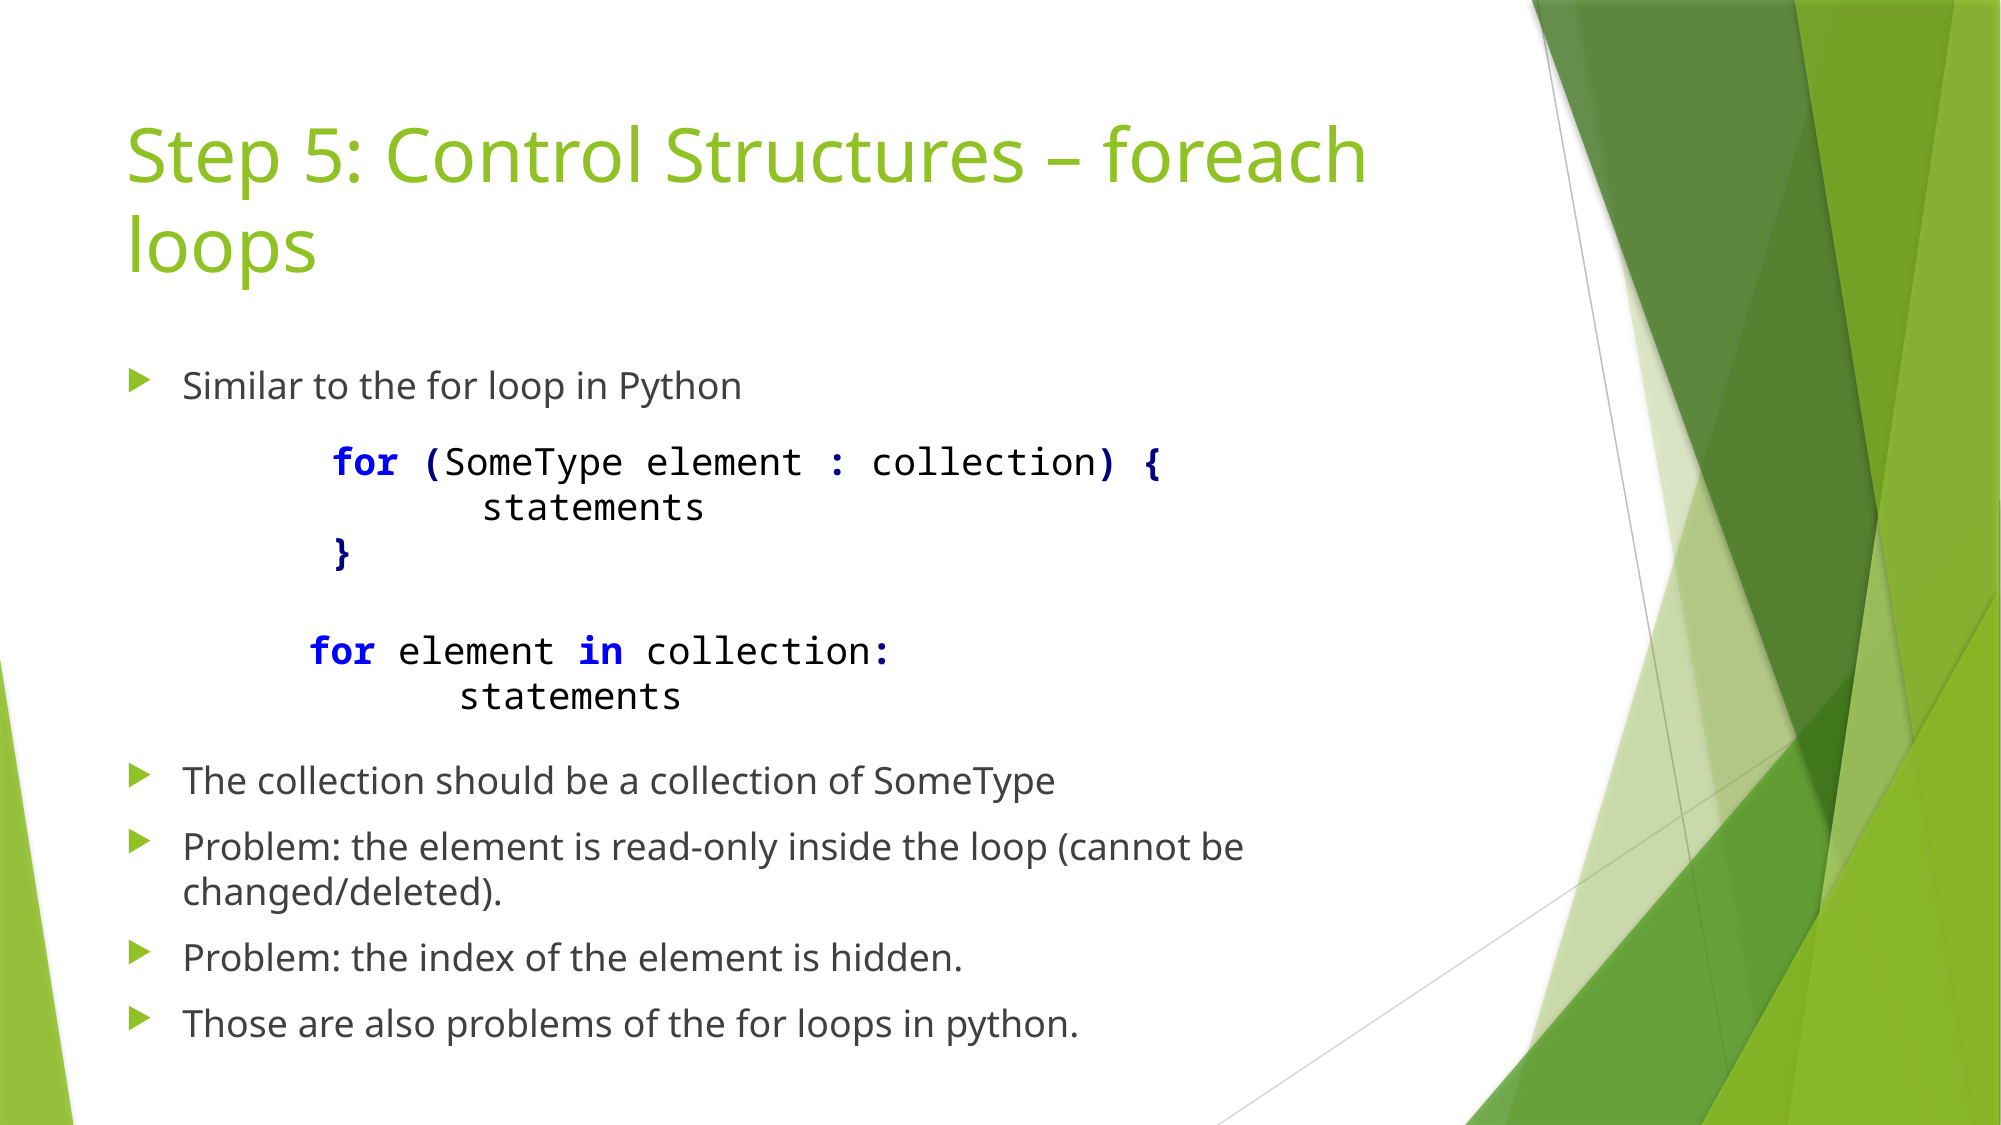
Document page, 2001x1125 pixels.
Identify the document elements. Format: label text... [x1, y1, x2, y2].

text_box for (SomeType element : collection) { statements } [316, 430, 1317, 581]
title Step 5: Control Structures – foreach loops [111, 99, 1522, 317]
list Similar to the for loop in Python The collection should be a collection of SomeType Problem: the element is read-only inside the loop (cannot be changed/deleted). Problem: the index of the element is hidden. Those are also problems of the for loops in python. [111, 354, 1522, 1089]
text_box for element in collection: statements [293, 619, 931, 725]
